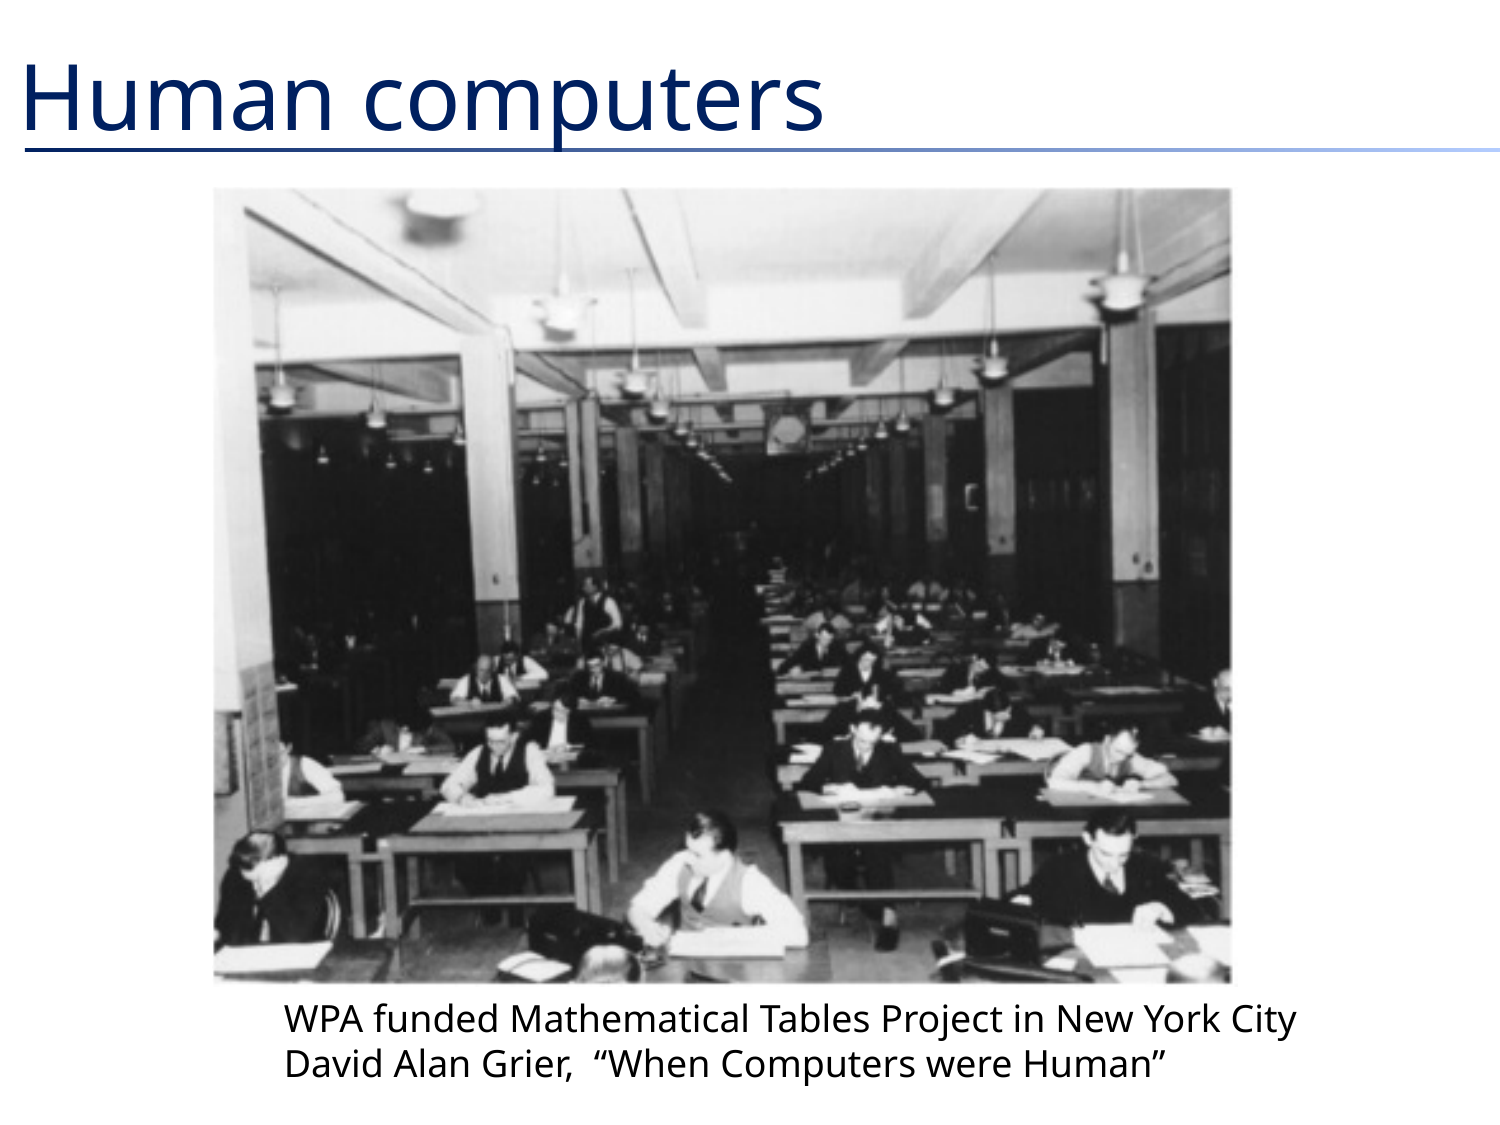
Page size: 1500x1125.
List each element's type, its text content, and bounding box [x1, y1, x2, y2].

title Human computers [3, 0, 1429, 188]
text_box WPA funded Mathematical Tables Project in New York City David Alan Grier, “When Computers were Human” [269, 987, 1313, 1092]
picture [212, 187, 1239, 988]
